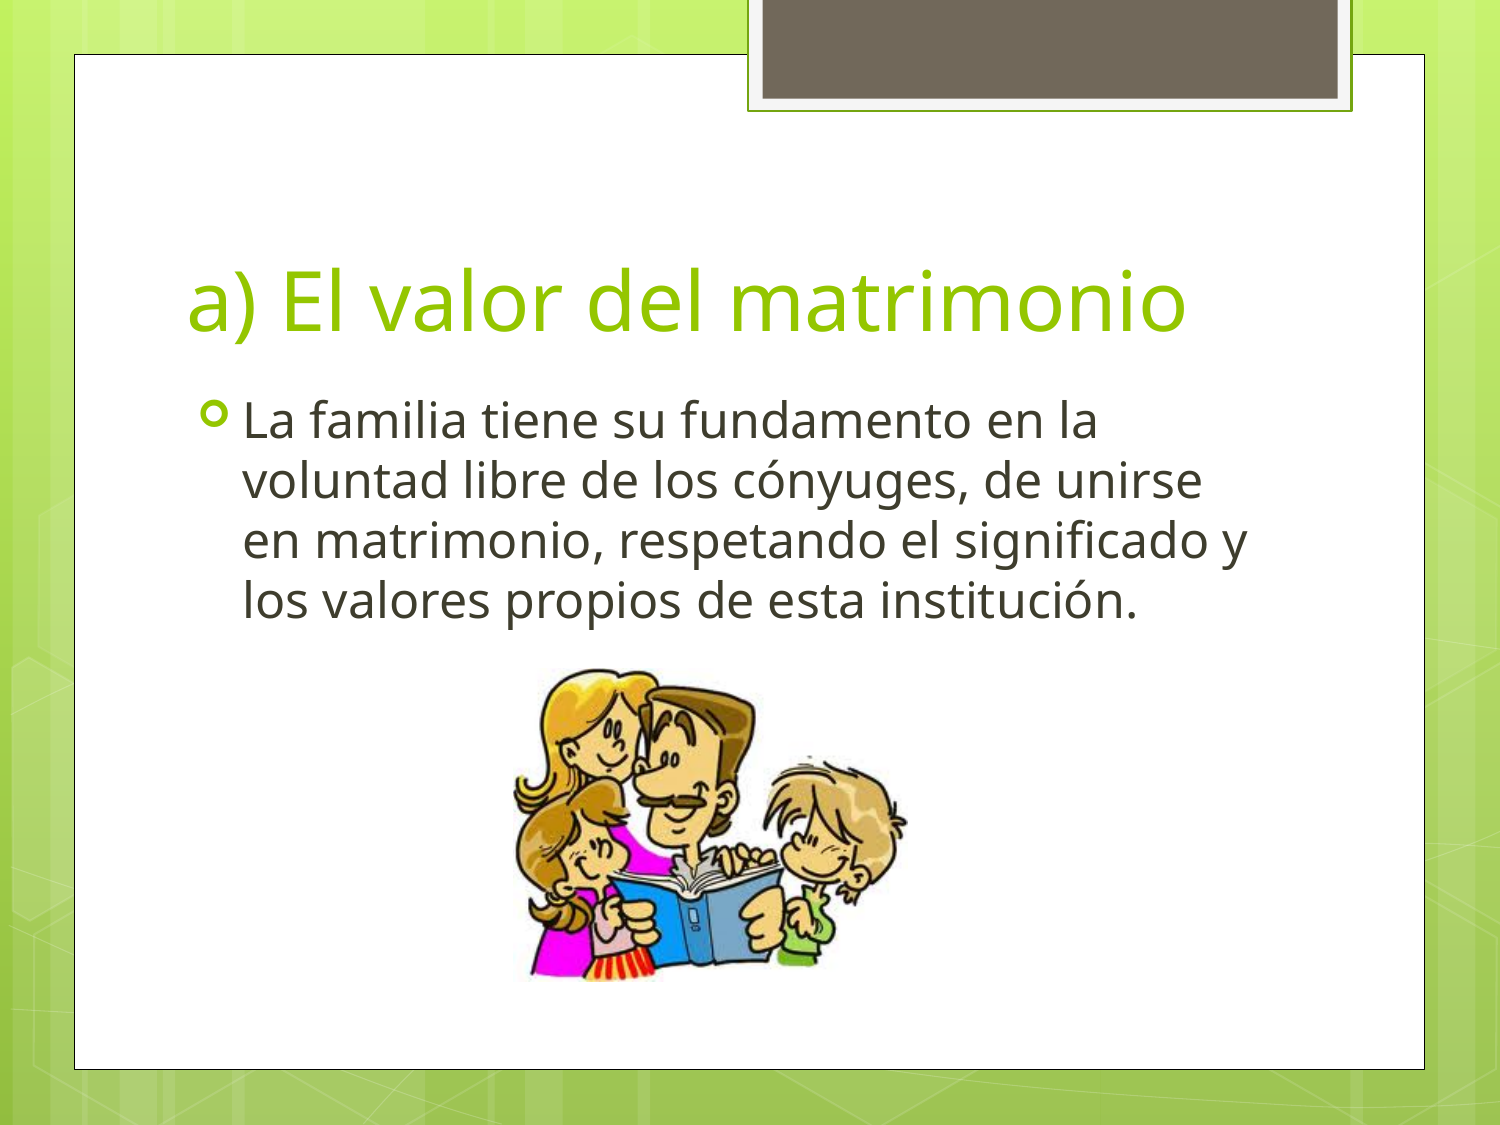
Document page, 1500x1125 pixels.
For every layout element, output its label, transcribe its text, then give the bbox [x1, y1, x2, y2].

picture [513, 668, 908, 982]
title a) El valor del matrimonio [171, 168, 1324, 357]
list La familia tiene su fundamento en la voluntad libre de los cónyuges, de unirse en matrimonio, respetando el significado y los valores propios de esta institución. [171, 381, 1283, 957]
